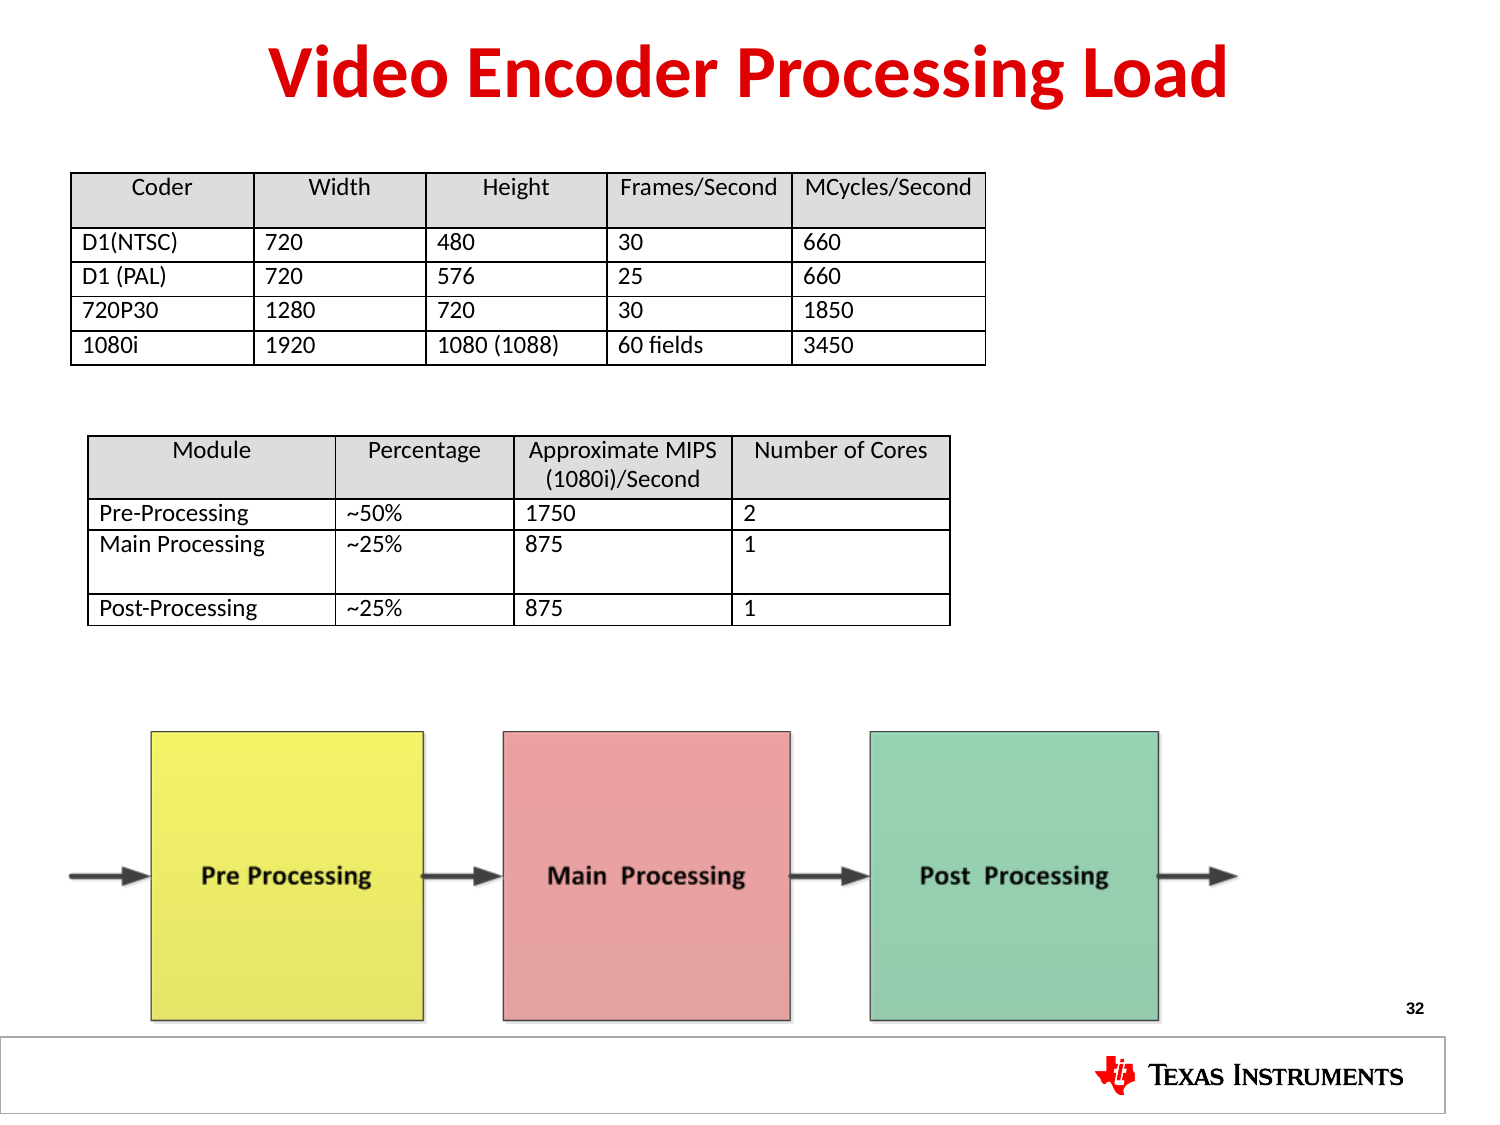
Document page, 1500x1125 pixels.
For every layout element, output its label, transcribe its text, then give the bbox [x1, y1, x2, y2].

table_cell 60 fields [608, 332, 791, 364]
table_header Percentage [336, 437, 513, 498]
table_cell 1850 [793, 297, 985, 330]
table_header Frames/Second [608, 174, 791, 227]
table_cell 30 [608, 297, 791, 330]
table_cell 875 [515, 531, 731, 593]
picture [1095, 1056, 1403, 1095]
table_header Coder [72, 174, 253, 227]
table_cell 1 [733, 595, 949, 625]
table_cell 480 [427, 229, 606, 261]
table_cell 1750 [515, 500, 731, 529]
table_cell 1080 (1088) [427, 332, 606, 364]
table_cell ~50% [336, 500, 513, 529]
table_cell 1 [733, 531, 949, 593]
table_header MCycles/Second [793, 174, 985, 227]
table_cell 3450 [793, 332, 985, 364]
table_cell 30 [608, 229, 791, 261]
table_cell Pre-Processing [89, 500, 335, 529]
table_cell D1 (PAL) [72, 263, 253, 296]
table_cell 576 [427, 263, 606, 296]
table_cell 660 [793, 263, 985, 296]
table_cell 660 [793, 229, 985, 261]
picture [67, 731, 1242, 1024]
table_header Number of Cores [733, 437, 949, 498]
table_cell 720 [255, 263, 425, 296]
table_cell 875 [515, 595, 731, 625]
table_header Width [255, 174, 425, 227]
table_cell ~25% [336, 595, 513, 625]
table_cell Main Processing [89, 531, 335, 593]
slide_number 32 [1246, 990, 1440, 1025]
table_cell ~25% [336, 531, 513, 593]
table_cell 1280 [255, 297, 425, 330]
text_box [0, 16, 1500, 77]
table_cell 720 [255, 229, 425, 261]
table_cell 25 [608, 263, 791, 296]
title Video Encoder Processing Load [56, 77, 1444, 122]
table_header Approximate MIPS (1080i)/Second [515, 437, 731, 498]
table_cell D1(NTSC) [72, 229, 253, 261]
table_cell Post-Processing [89, 595, 335, 625]
table_cell 720 [427, 297, 606, 330]
table_cell 1080i [72, 332, 253, 364]
table_header Height [427, 174, 606, 227]
table_cell 2 [733, 500, 949, 529]
table_cell 720P30 [72, 297, 253, 330]
table_header Module [89, 437, 335, 498]
table_cell 1920 [255, 332, 425, 364]
